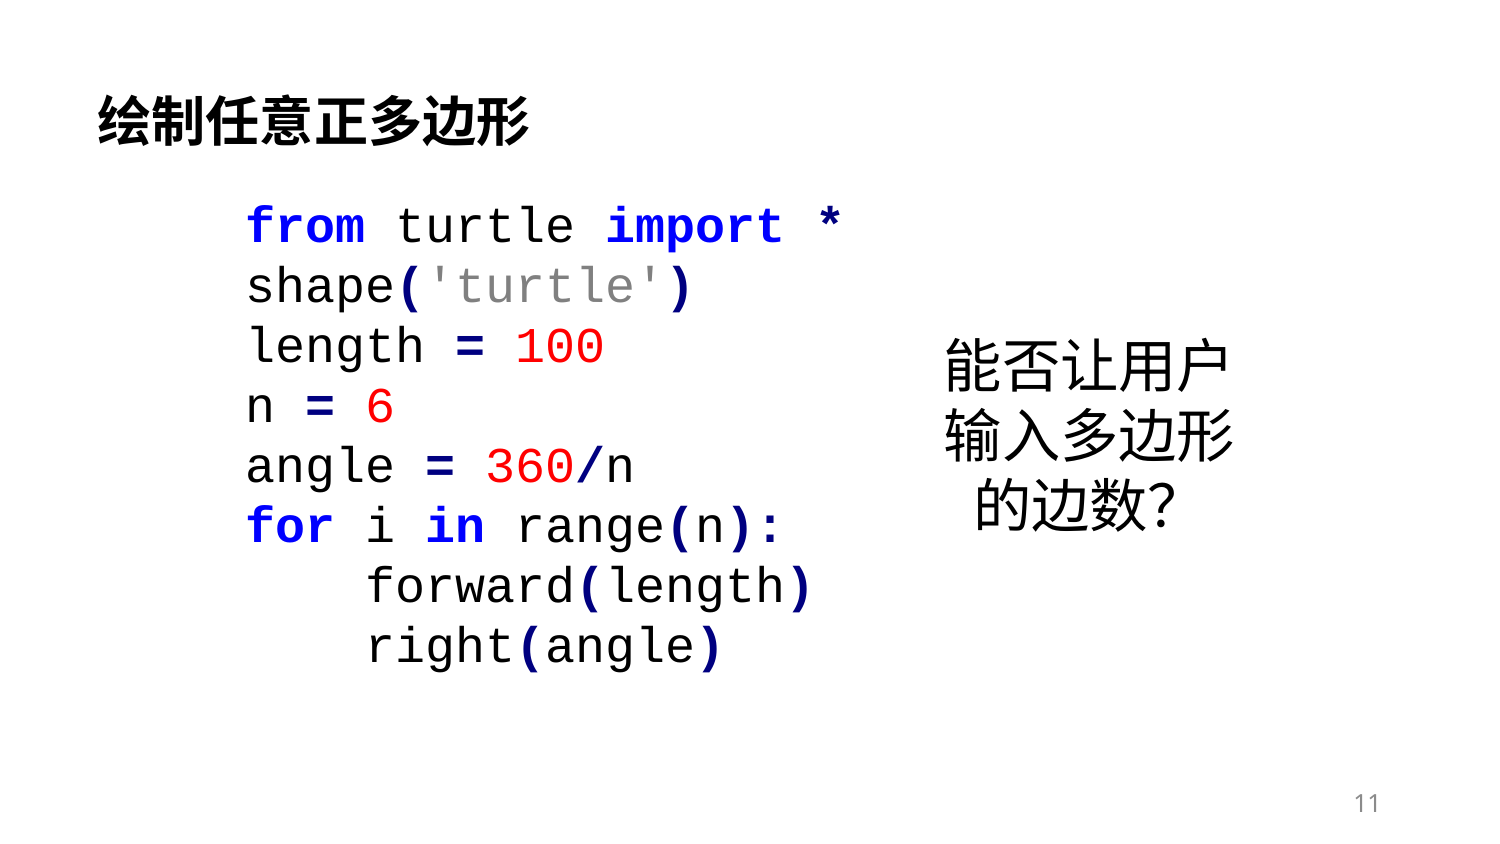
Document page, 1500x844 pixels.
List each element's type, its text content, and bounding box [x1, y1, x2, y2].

text_box 能否让用户输入多边形的边数？ [915, 321, 1264, 547]
text_box from turtle import * shape('turtle') length = 100 n = 6 angle = 360/n for i in range(n): forward(length) right(angle) [230, 185, 981, 681]
text_box 绘制任意正多边形 [82, 27, 1264, 160]
slide_number 11 [1059, 782, 1397, 828]
